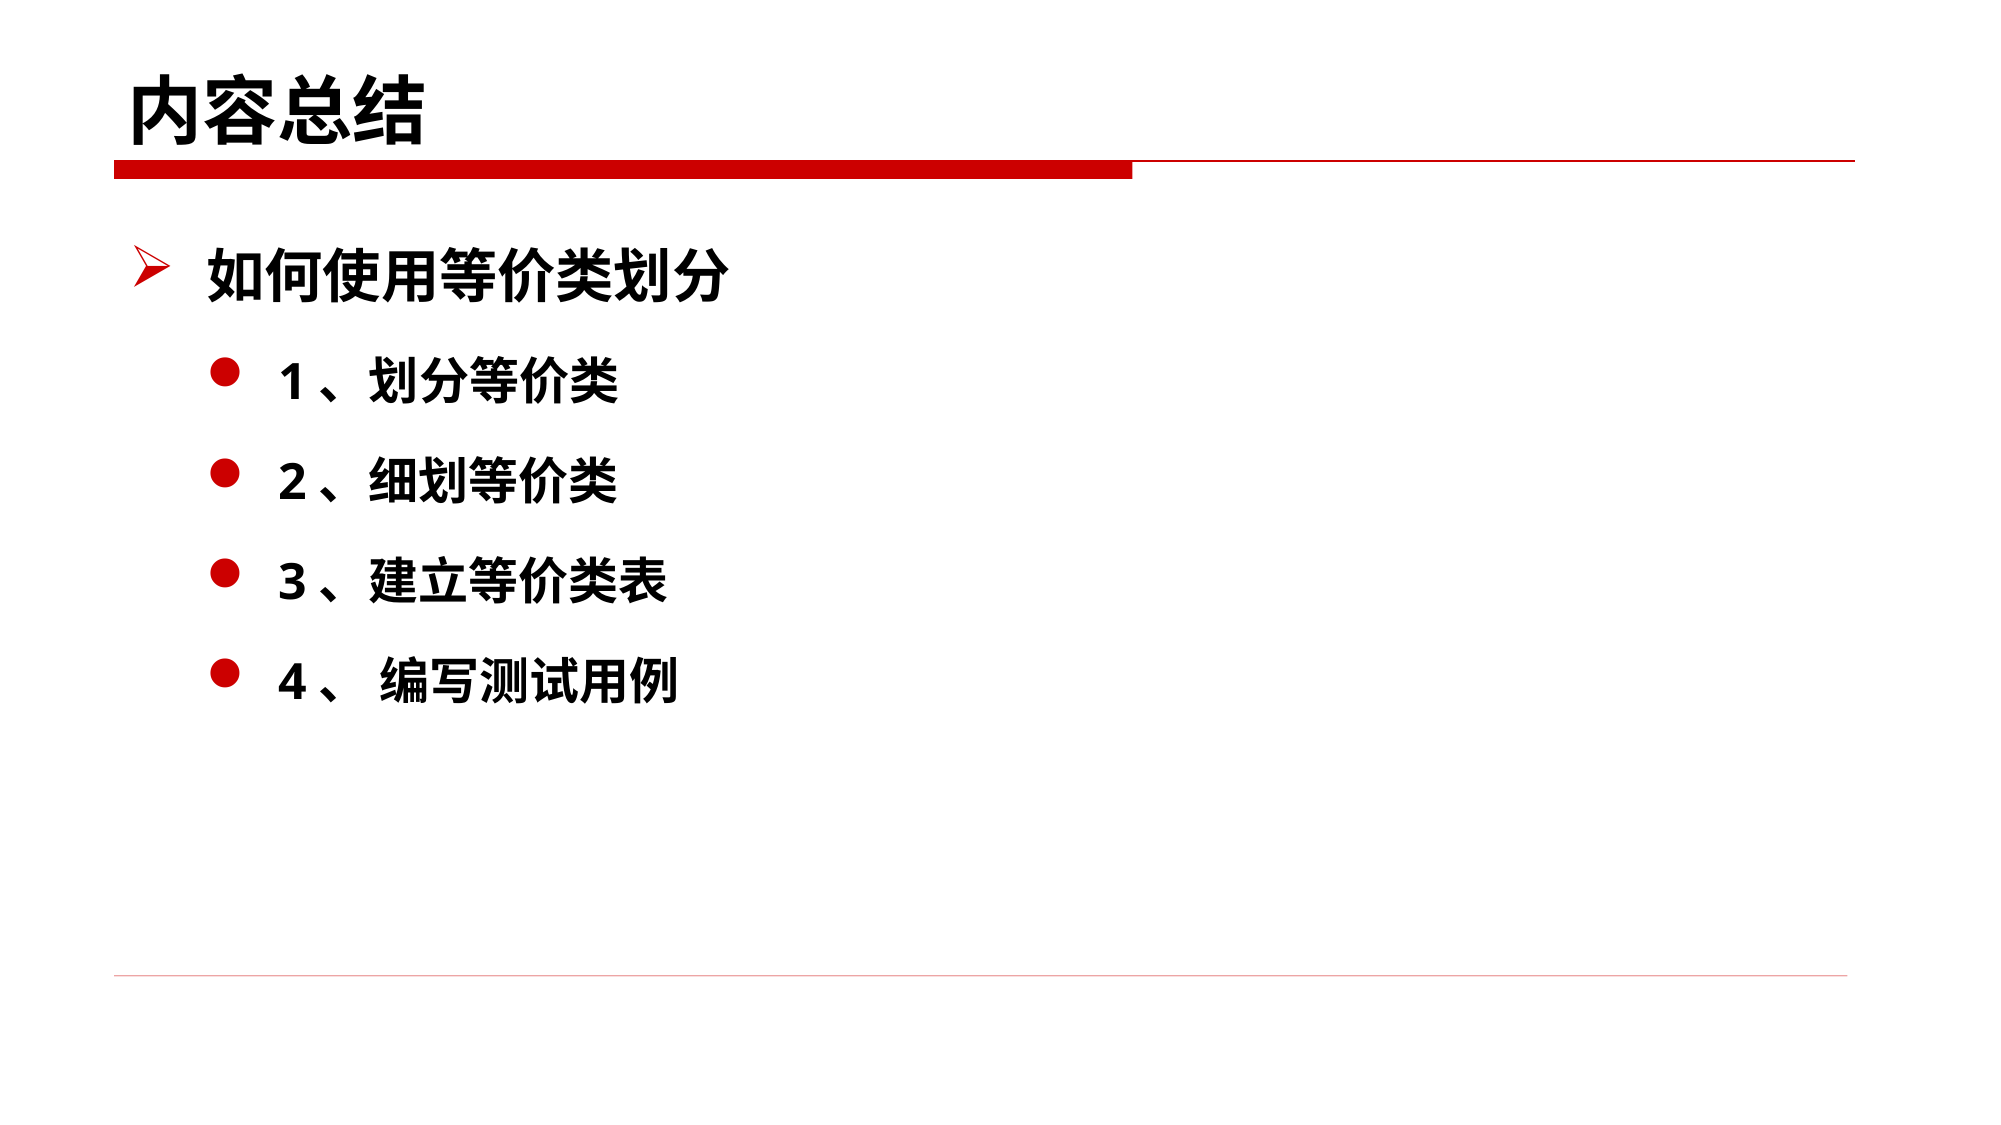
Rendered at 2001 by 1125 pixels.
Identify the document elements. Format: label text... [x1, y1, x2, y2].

title 内容总结 [112, 42, 1863, 161]
list 如何使用等价类划分 1、划分等价类 2、细划等价类 3、建立等价类表 4、 编写测试用例 [114, 196, 1865, 897]
